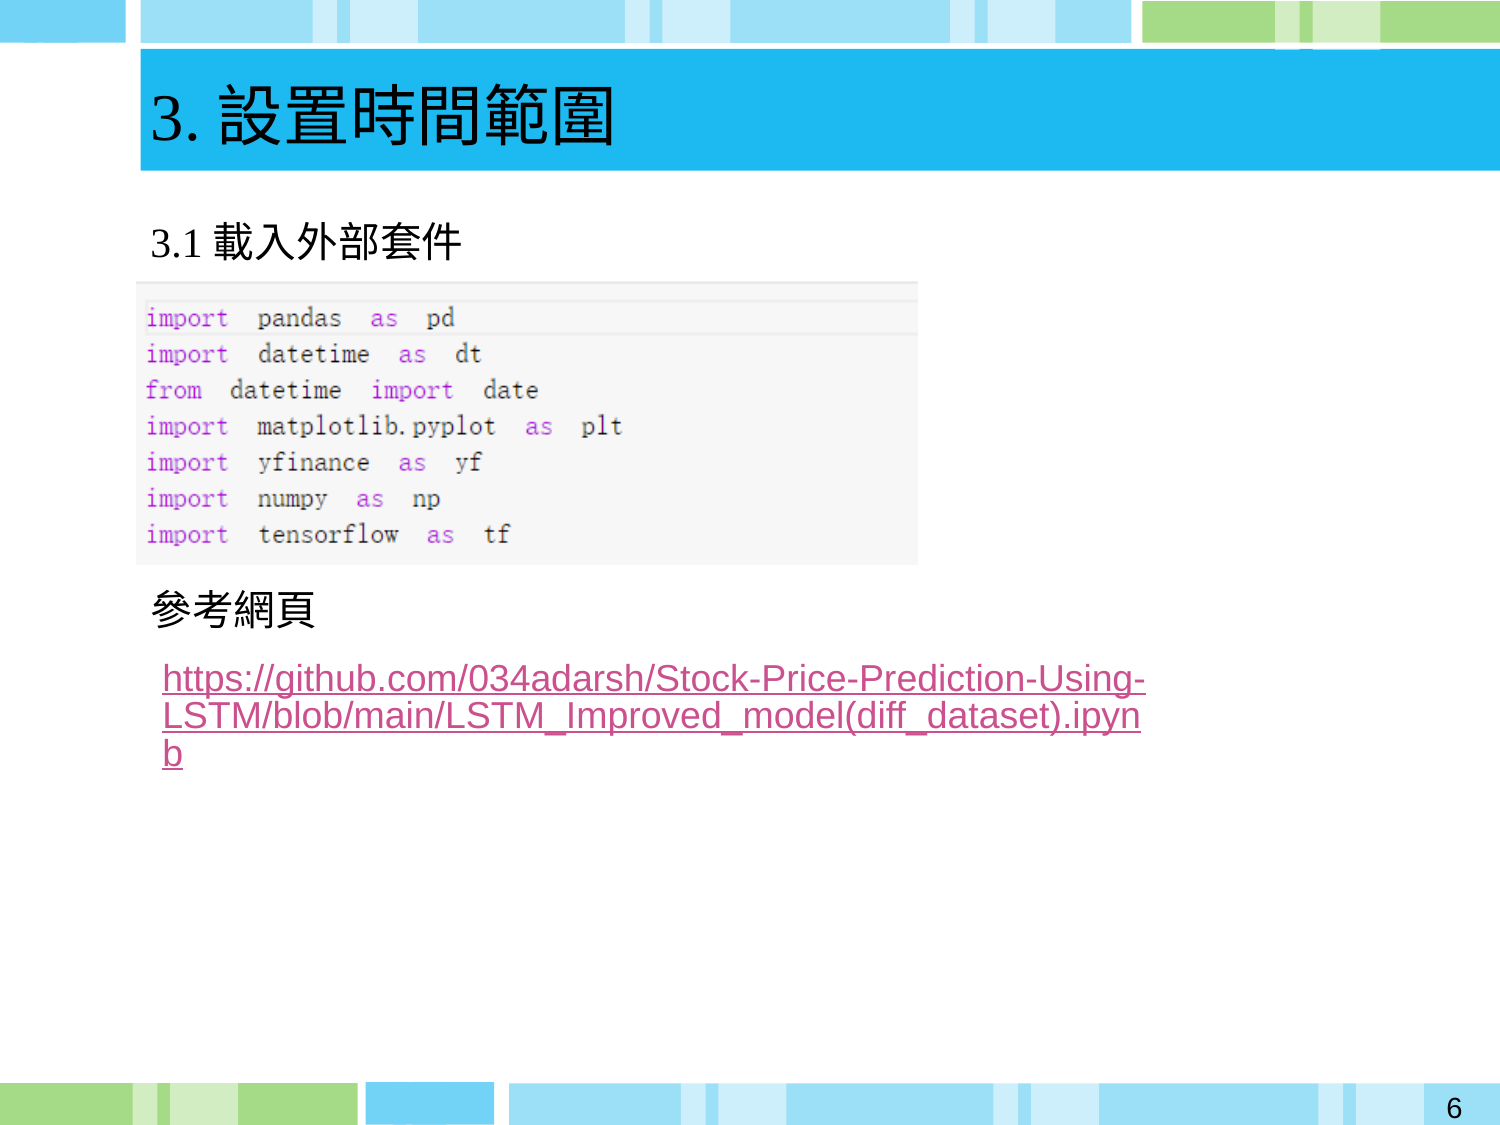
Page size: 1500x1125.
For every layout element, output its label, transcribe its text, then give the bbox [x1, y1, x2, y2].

text_box https://github.com/034adarsh/Stock-Price-Prediction-Using-LSTM/blob/main/LSTM_Improved_model(diff_dataset).ipynb [147, 646, 1164, 707]
text_box 3.設置時間範圍 [135, 66, 1500, 161]
text_box 參考網頁 [135, 576, 888, 642]
text_box 3.1載入外部套件 [135, 208, 888, 273]
picture [136, 281, 919, 566]
slide_number 6 [1407, 1082, 1500, 1125]
